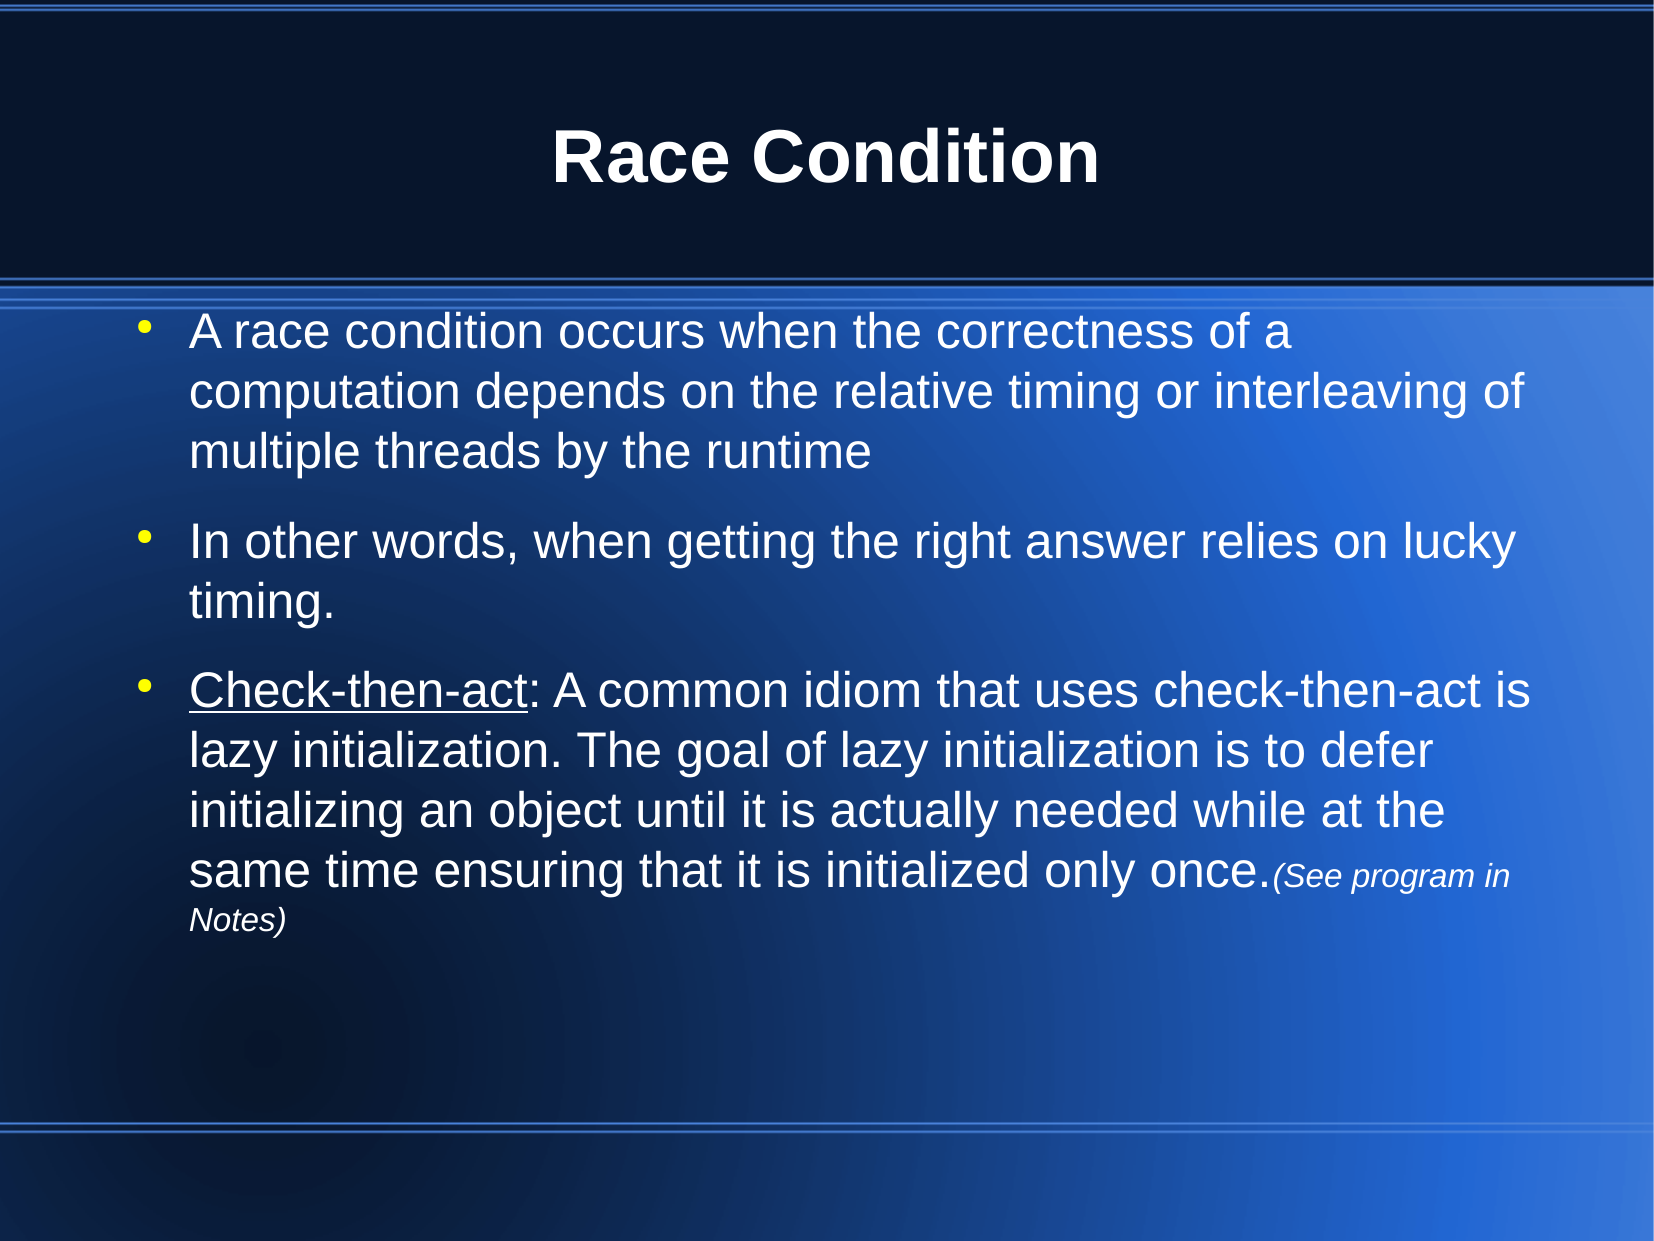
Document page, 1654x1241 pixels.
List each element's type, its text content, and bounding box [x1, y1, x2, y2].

picture [0, 0, 1654, 1241]
list A race condition occurs when the correctness of a computation depends on the relative timing or interleaving of multiple threads by the runtime In other words, when getting the right answer relies on lucky timing. Check-then-act: A common idiom that uses check-then-act is lazy initialization. The goal of lazy initialization is to defer initializing an object until it is actually needed while at the same time ensuring that it is initialized only once.(See program in Notes) [118, 298, 1571, 1004]
title Race Condition [82, 49, 1571, 257]
